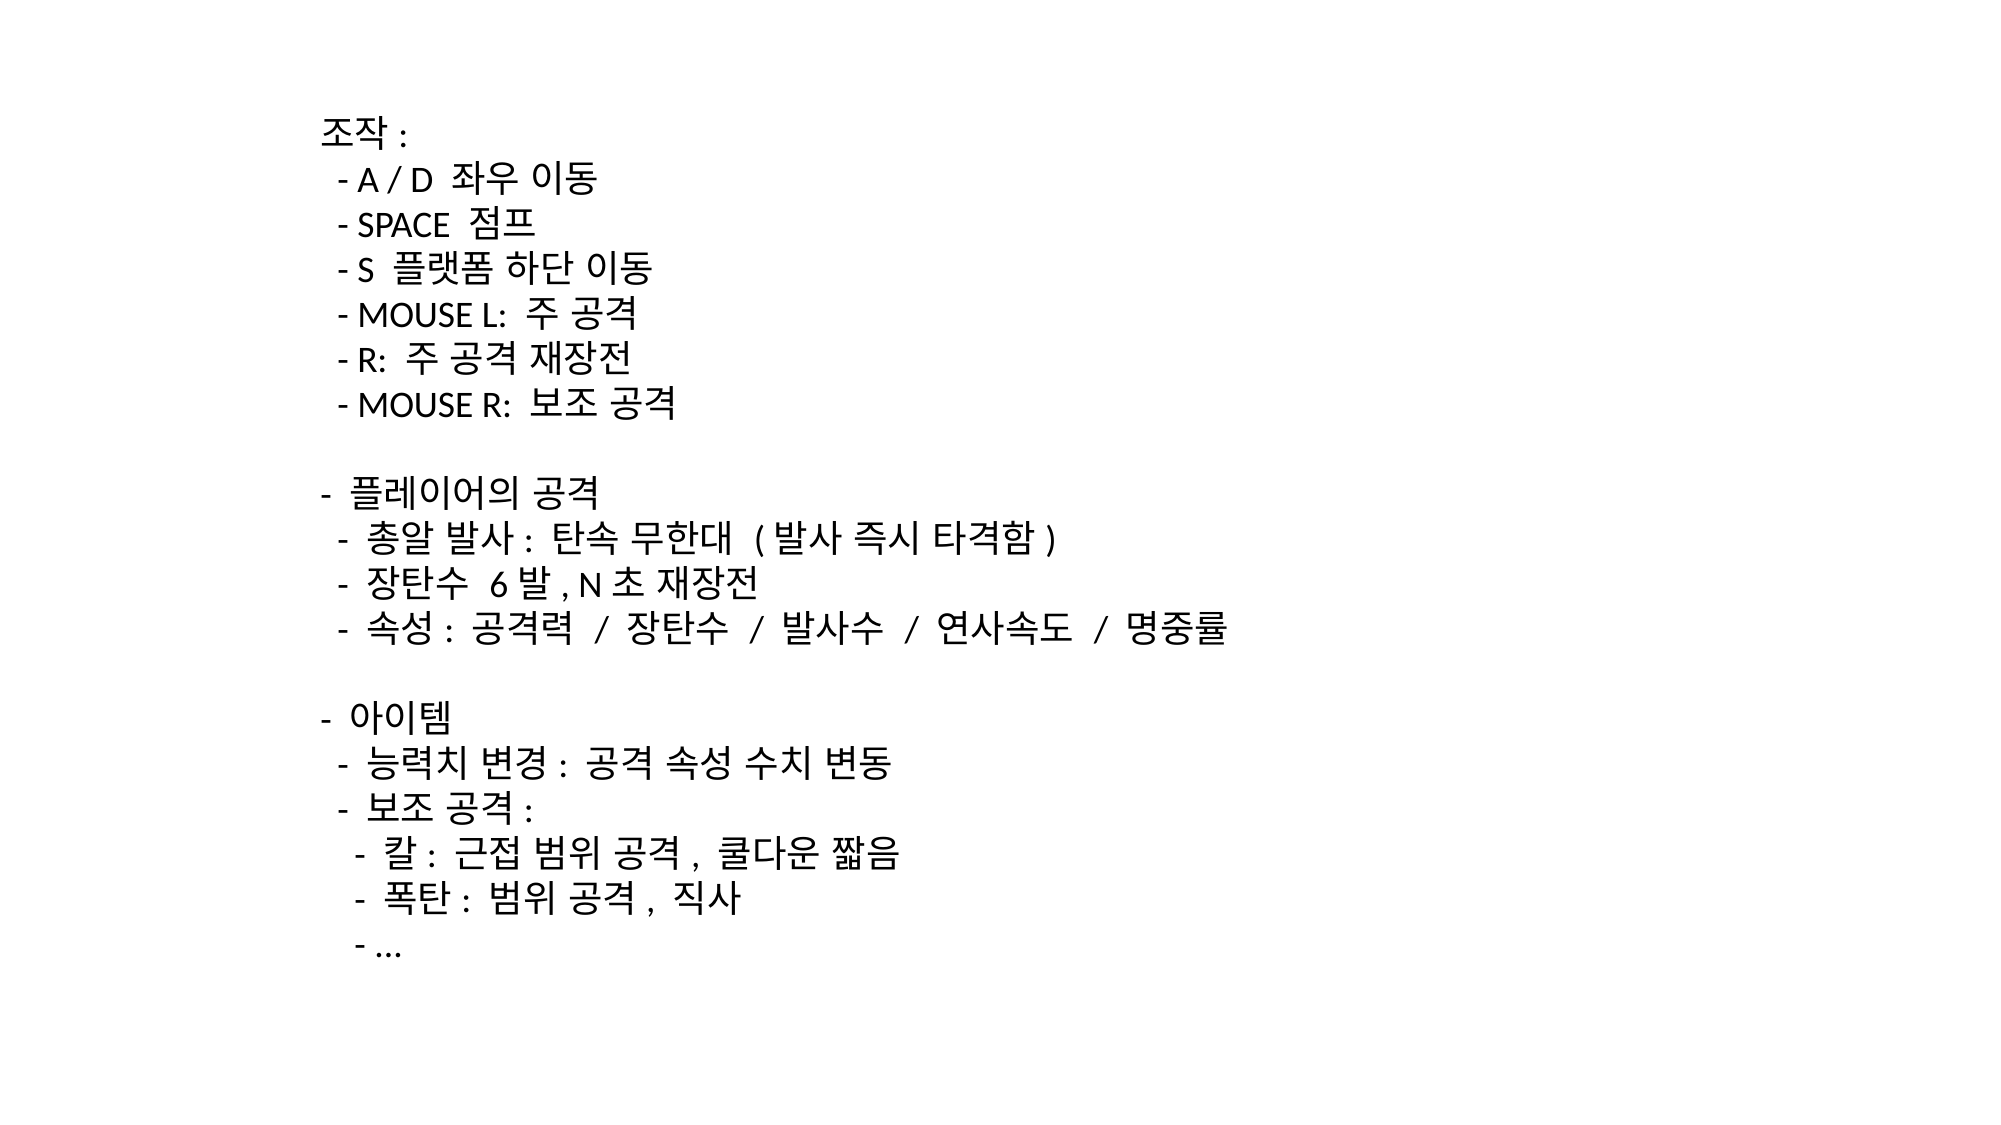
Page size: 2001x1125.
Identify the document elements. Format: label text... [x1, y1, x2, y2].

text_box 조작: - A / D 좌우 이동 - SPACE 점프 - S 플랫폼 하단 이동 - MOUSE L: 주 공격 - R: 주 공격 재장전 - MOUSE R: 보조 공격 - 플레이어의 공격 - 총알 발사: 탄속 무한대 (발사 즉시 타격함) - 장탄수 6발, N초 재장전 - 속성: 공격력 / 장탄수 / 발사수 / 연사속도 / 명중률 - 아이템 - 능력치 변경: 공격 속성 수치 변동 - 보조 공격: - 칼: 근접 범위 공격, 쿨다운 짧음 - 폭탄: 범위 공격, 직사 - ... [305, 102, 1695, 973]
